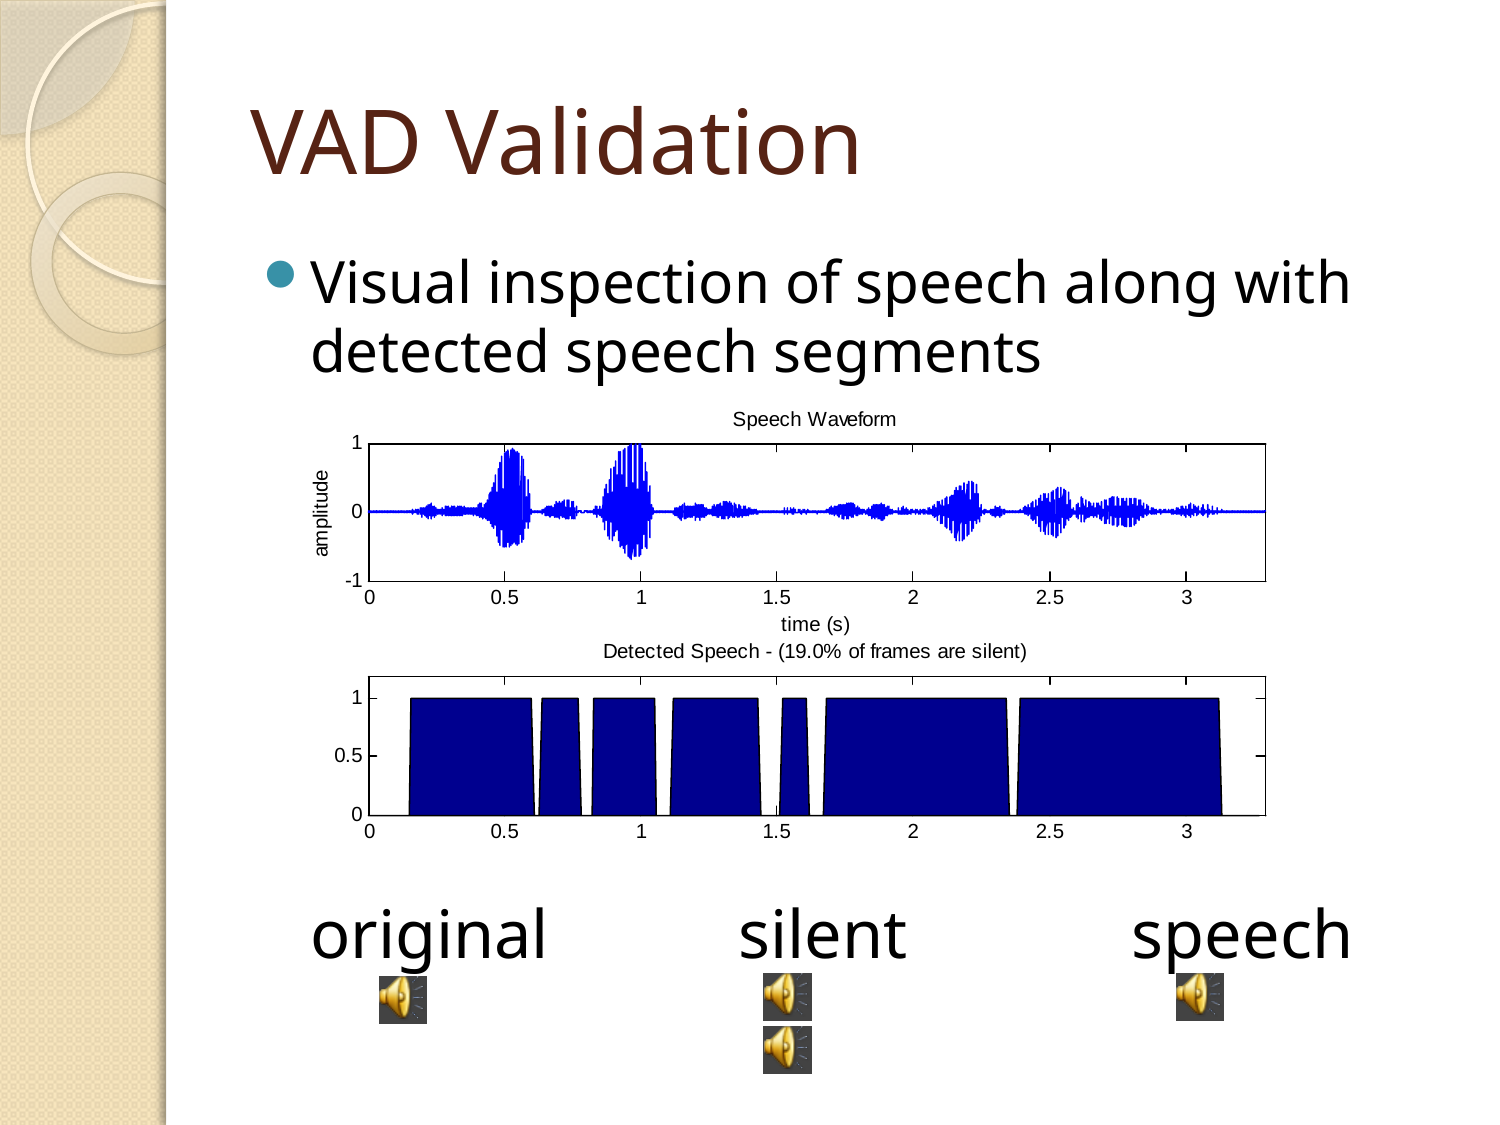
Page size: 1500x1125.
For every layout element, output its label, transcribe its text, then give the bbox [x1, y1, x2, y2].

picture [1174, 971, 1226, 1023]
picture [762, 1024, 813, 1076]
picture [218, 393, 1376, 888]
title VAD Validation [235, 45, 1466, 233]
picture [762, 971, 813, 1023]
picture [377, 974, 429, 1026]
list Visual inspection of speech along with detected speech segments original silent speech [235, 237, 1466, 1125]
